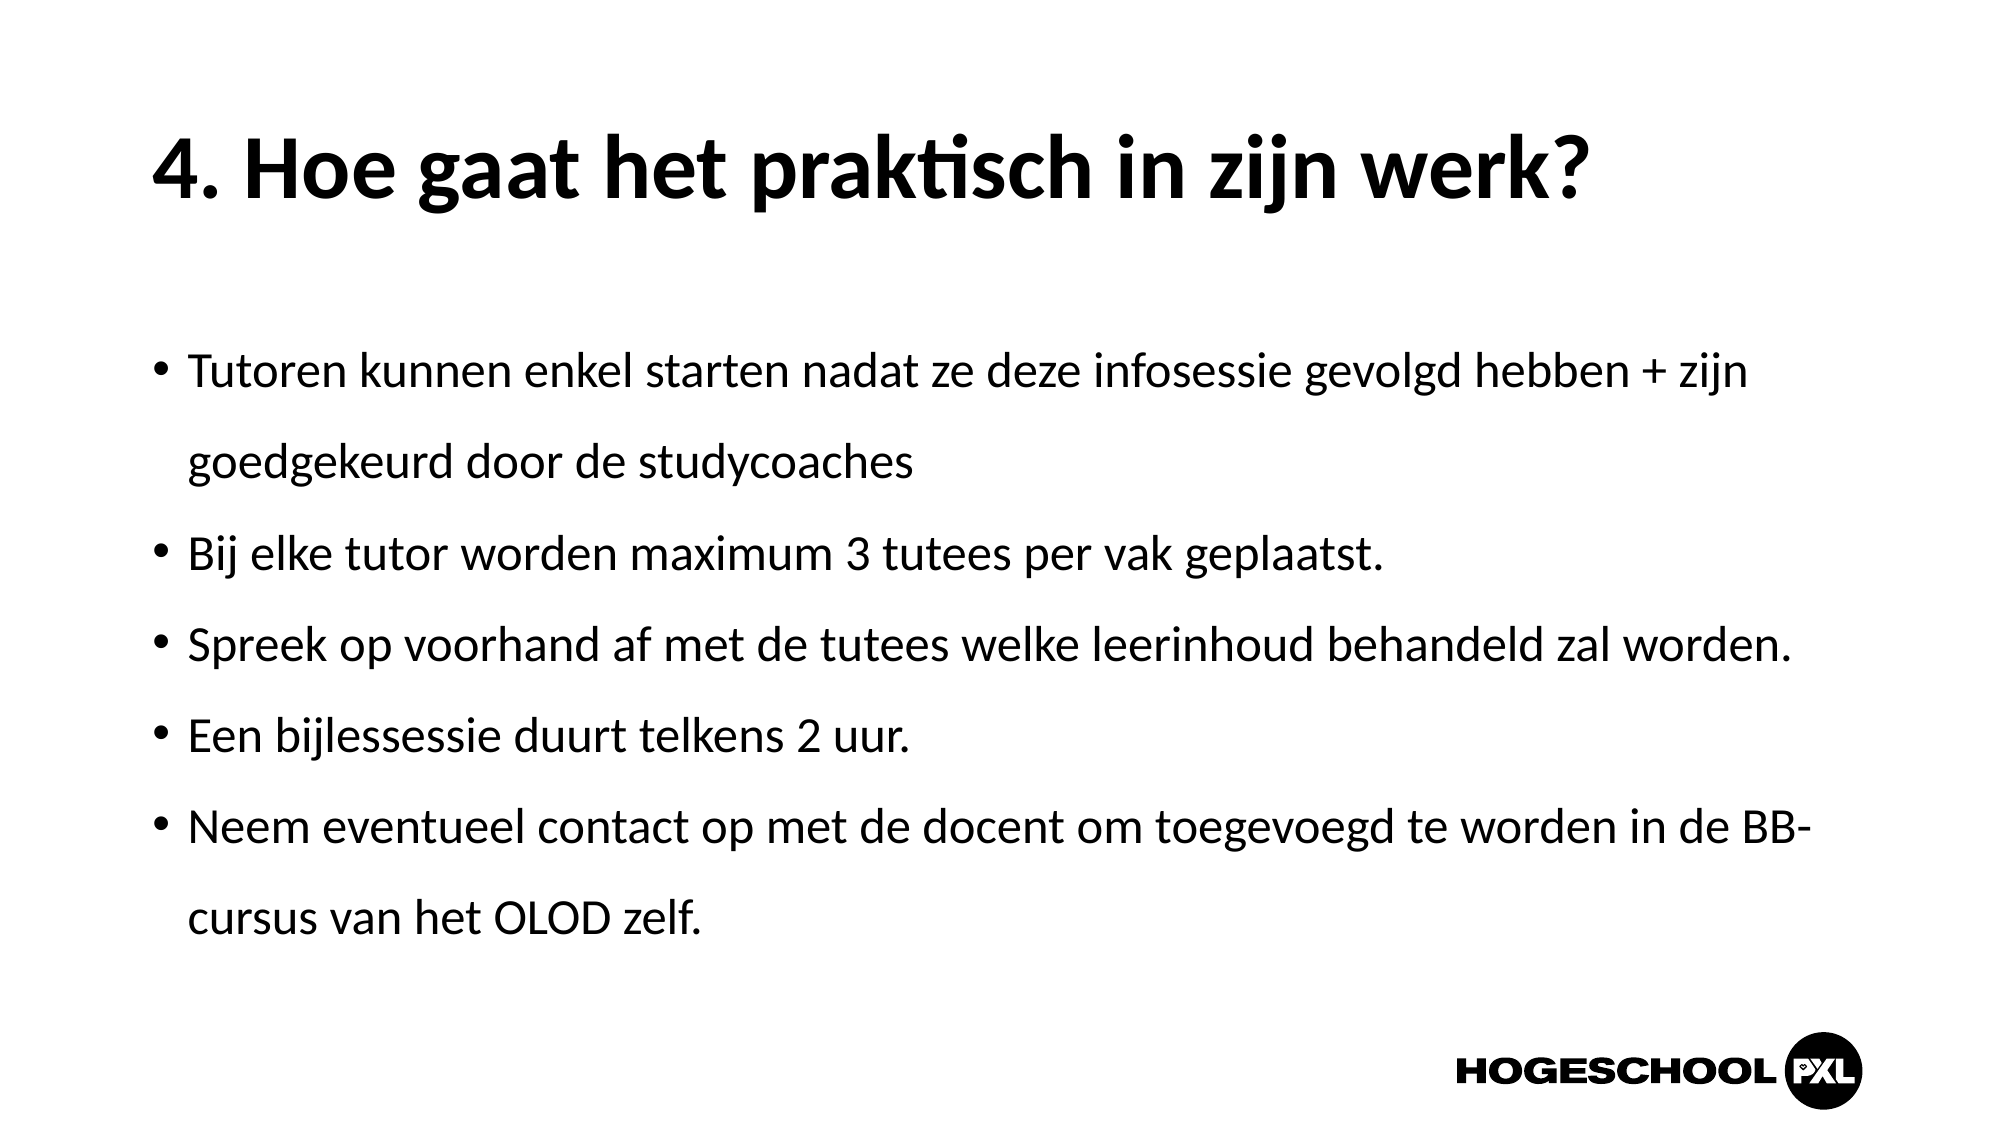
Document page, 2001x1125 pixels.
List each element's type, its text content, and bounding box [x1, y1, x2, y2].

title 4. Hoe gaat het praktisch in zijn werk? [137, 59, 1863, 278]
list Tutoren kunnen enkel starten nadat ze deze infosessie gevolgd hebben + zijn goedgekeurd door de studycoaches Bij elke tutor worden maximum 3 tutees per vak geplaatst. Spreek op voorhand af met de tutees welke leerinhoud behandeld zal worden. Een bijlessessie duurt telkens 2 uur. Neem eventueel contact op met de docent om toegevoegd te worden in de BB-cursus van het OLOD zelf. [137, 299, 1863, 1014]
